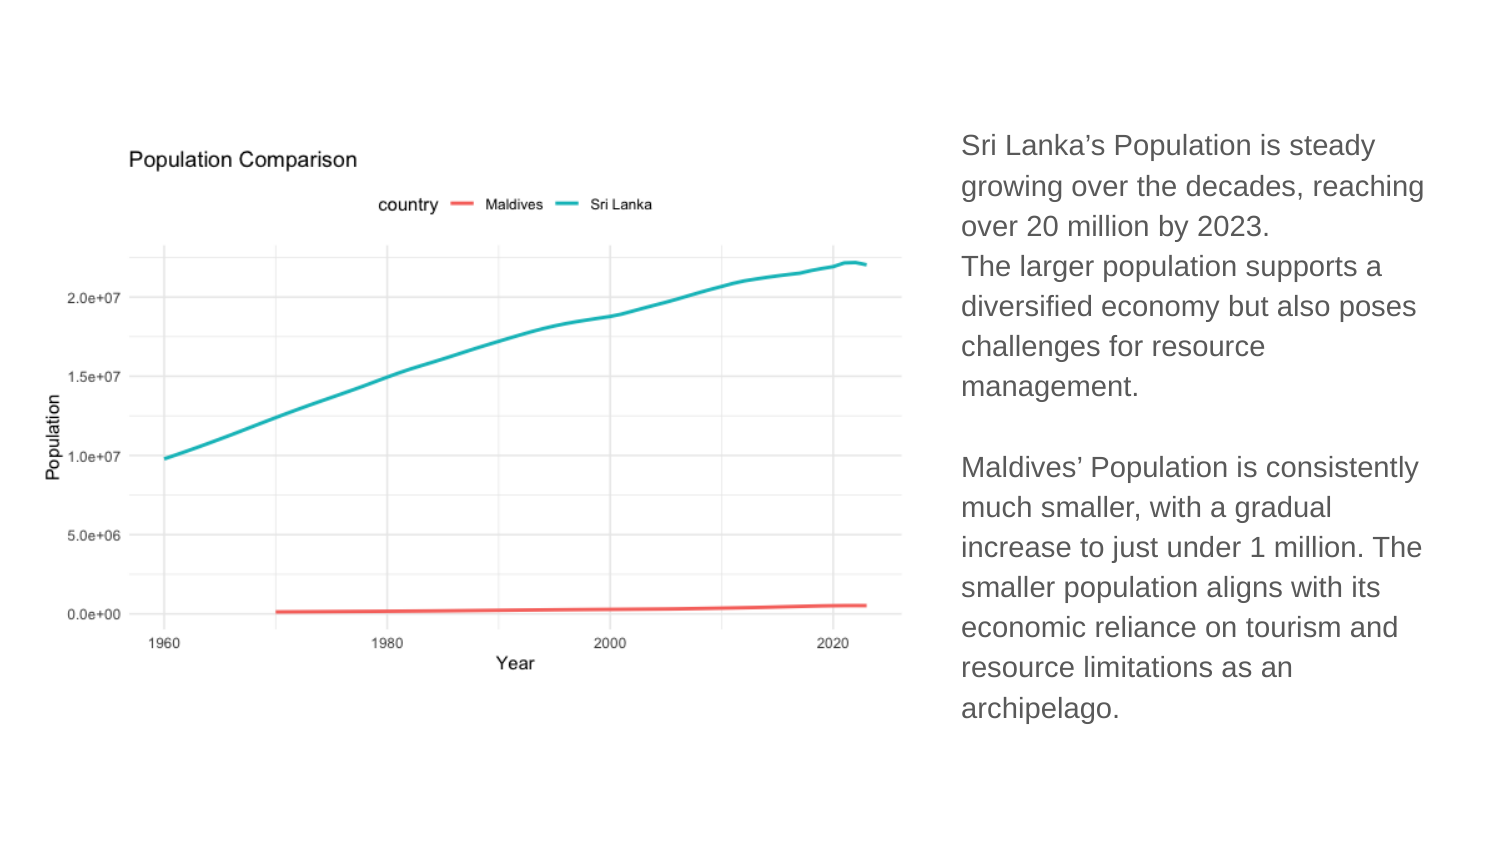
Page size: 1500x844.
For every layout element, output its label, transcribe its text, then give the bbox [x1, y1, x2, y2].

text_box Sri Lanka’s Population is steady growing over the decades, reaching over 20 million by 2023. The larger population supports a diversified economy but also poses challenges for resource management. Maldives’ Population is consistently much smaller, with a gradual increase to just under 1 million. The smaller population aligns with its economic reliance on tourism and resource limitations as an archipelago. [946, 106, 1448, 658]
picture [37, 141, 912, 682]
